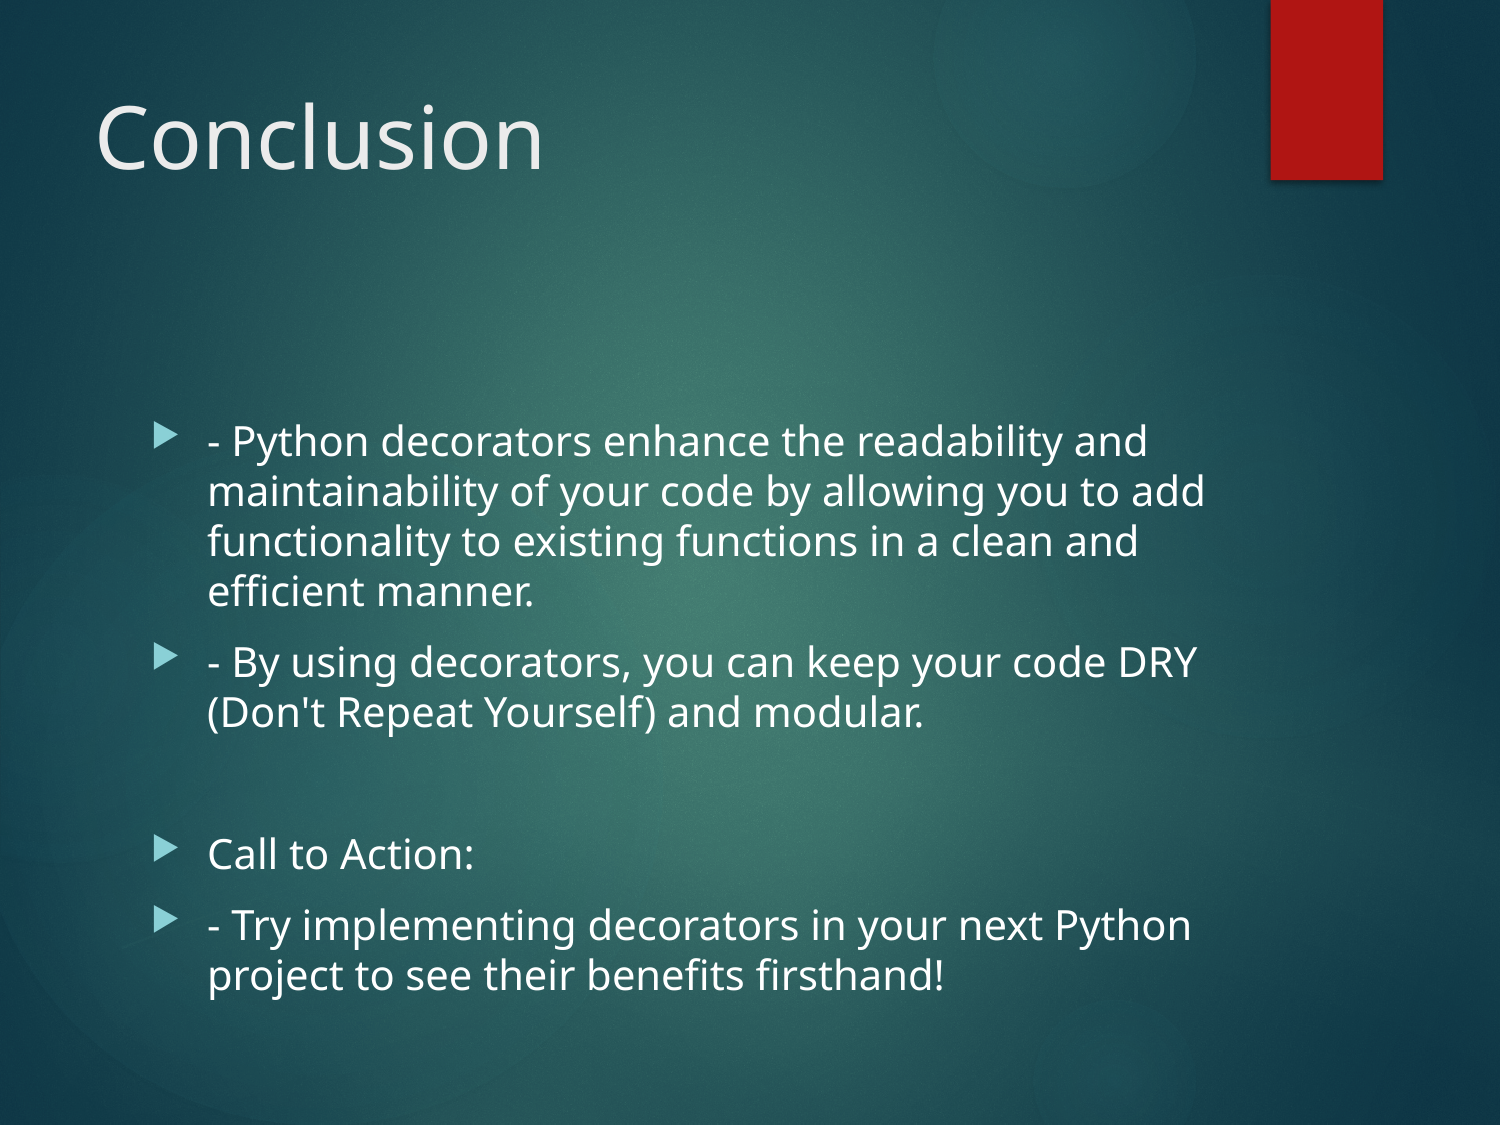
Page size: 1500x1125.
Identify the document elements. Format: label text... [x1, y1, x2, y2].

title Conclusion [79, 74, 1237, 304]
list - Python decorators enhance the readability and maintainability of your code by allowing you to add functionality to existing functions in a clean and efficient manner. - By using decorators, you can keep your code DRY (Don't Repeat Yourself) and modular. Call to Action: - Try implementing decorators in your next Python project to see their benefits firsthand! [135, 336, 1237, 1025]
